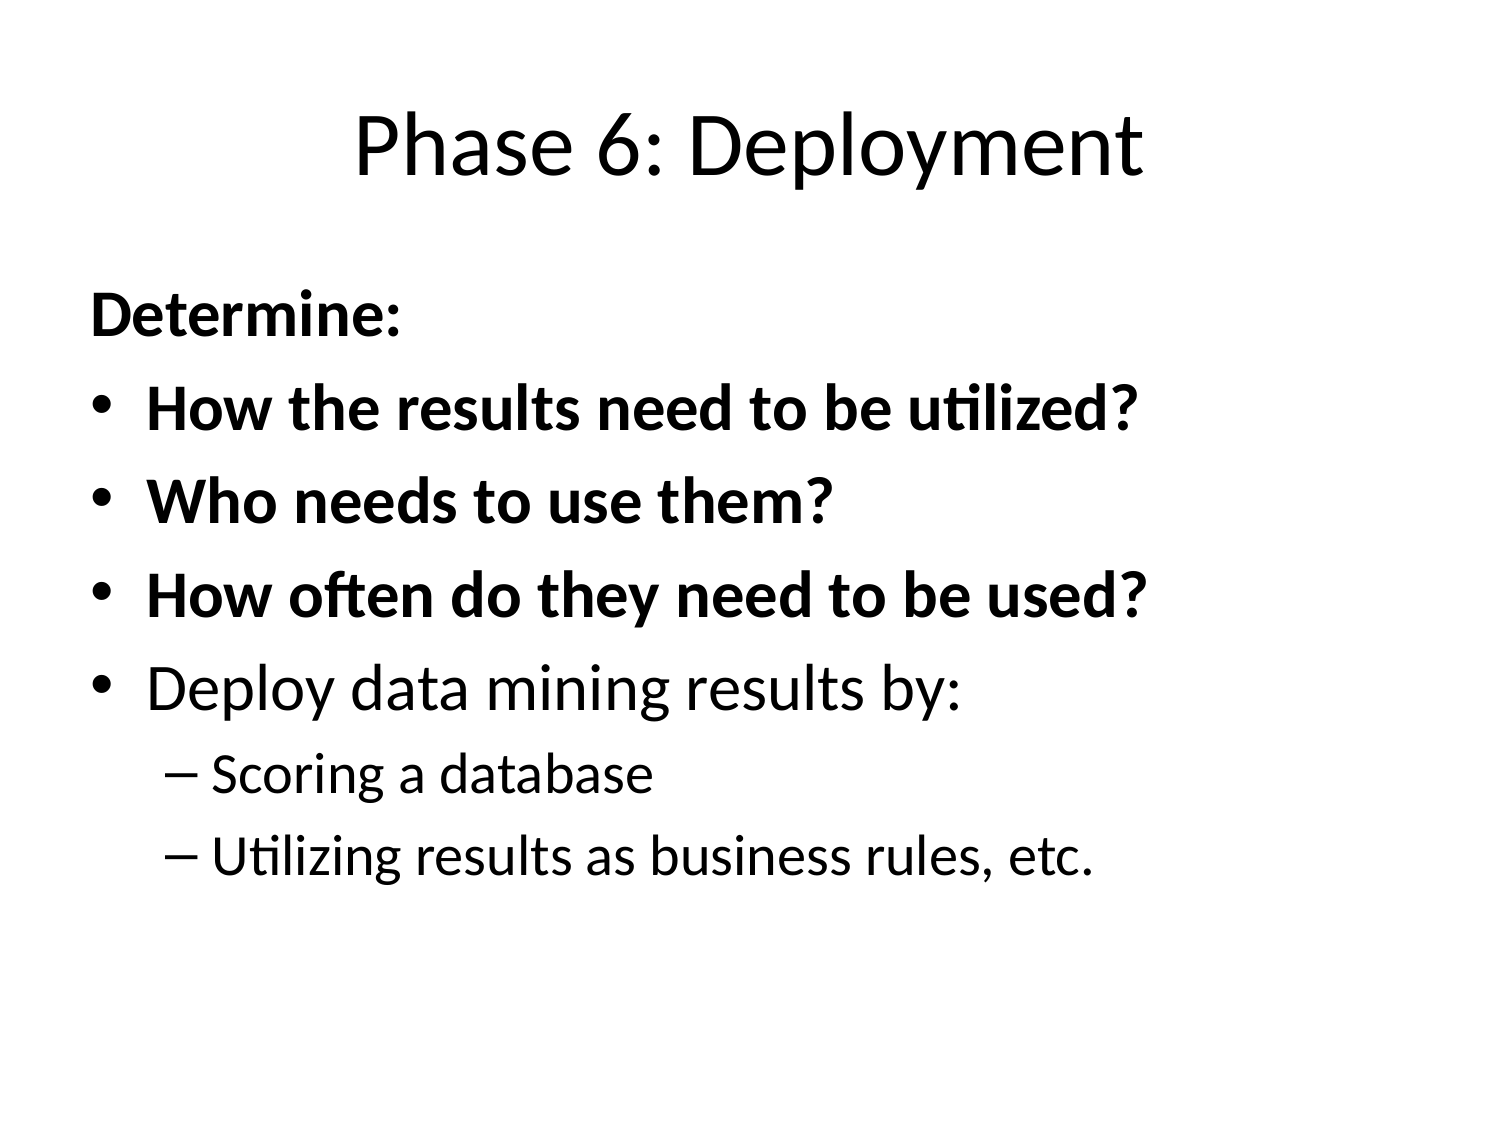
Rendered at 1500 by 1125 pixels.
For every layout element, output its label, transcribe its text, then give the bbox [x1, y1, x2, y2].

title Phase 6: Deployment [75, 45, 1425, 233]
list Determine: How the results need to be utilized? Who needs to use them? How often do they need to be used? Deploy data mining results by: Scoring a database Utilizing results as business rules, etc. [75, 262, 1425, 1005]
